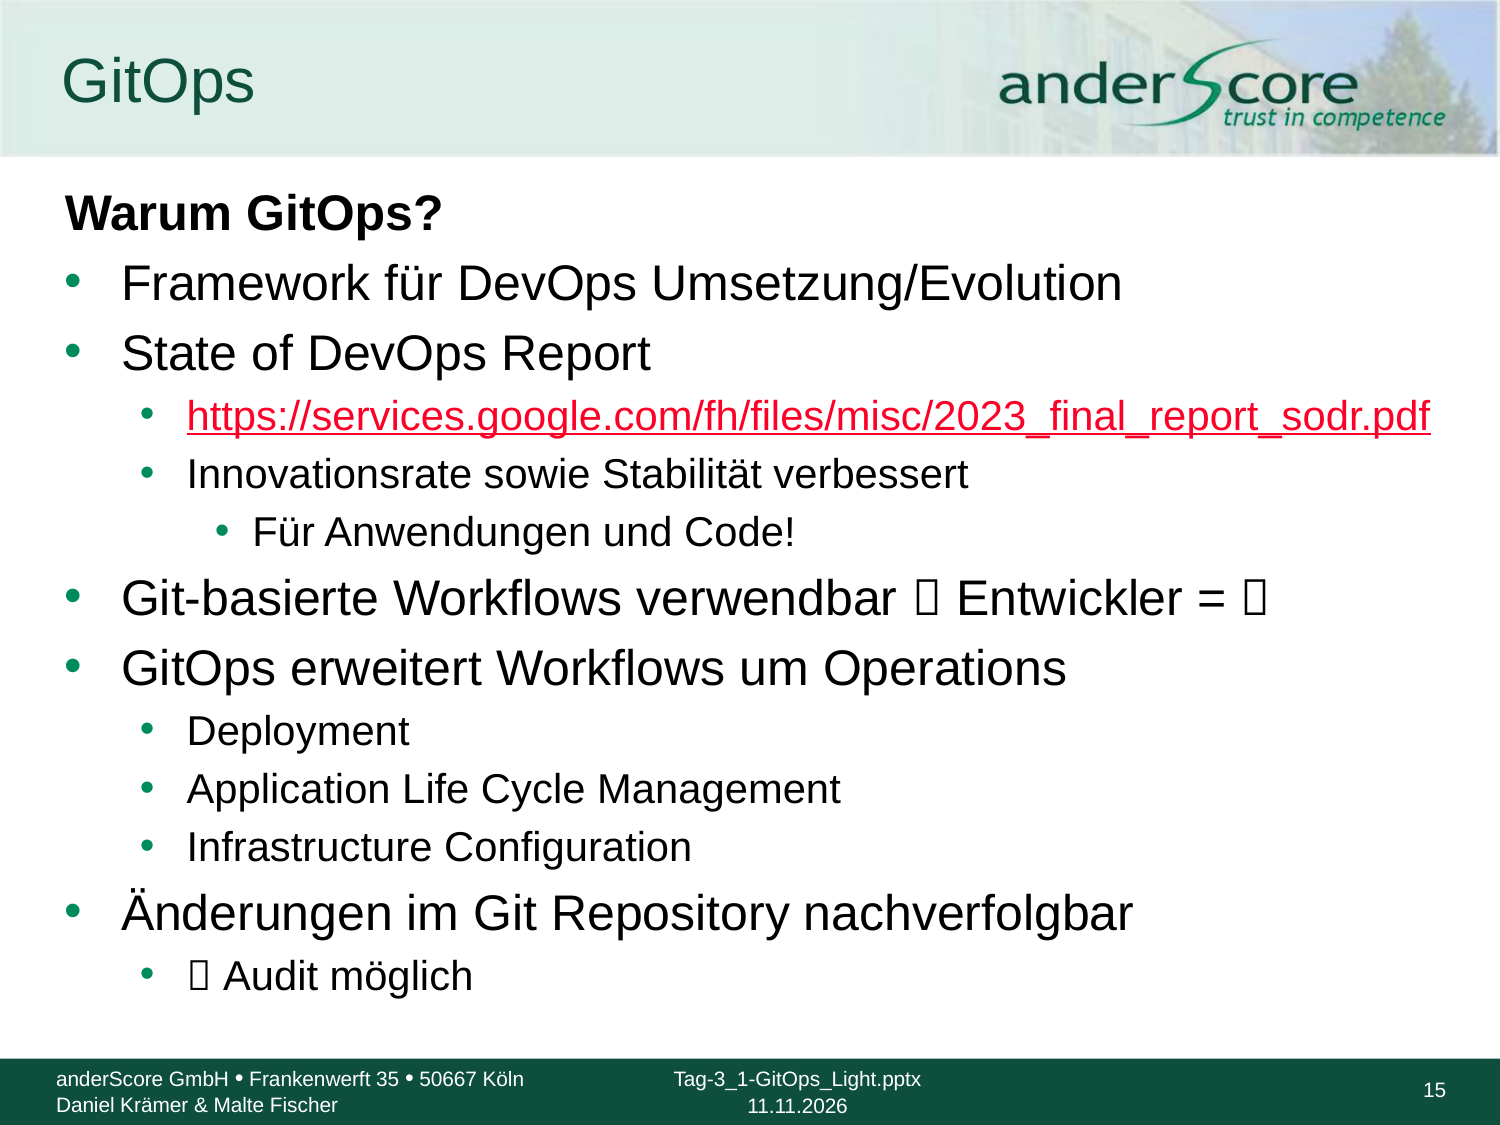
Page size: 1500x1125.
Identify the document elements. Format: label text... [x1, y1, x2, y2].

title GitOps [46, 24, 959, 141]
list Warum GitOps? Framework für DevOps Umsetzung/Evolution State of DevOps Report https://services.google.com/fh/files/misc/2023_final_report_sodr.pdf Innovationsrate sowie Stabilität verbessert Für Anwendungen und Code! Git-basierte Workflows verwendbar  Entwickler =  GitOps erweitert Workflows um Operations Deployment Application Life Cycle Management Infrastructure Configuration Änderungen im Git Repository nachverfolgbar  Audit möglich [49, 172, 1447, 1059]
picture [0, 0, 1500, 157]
